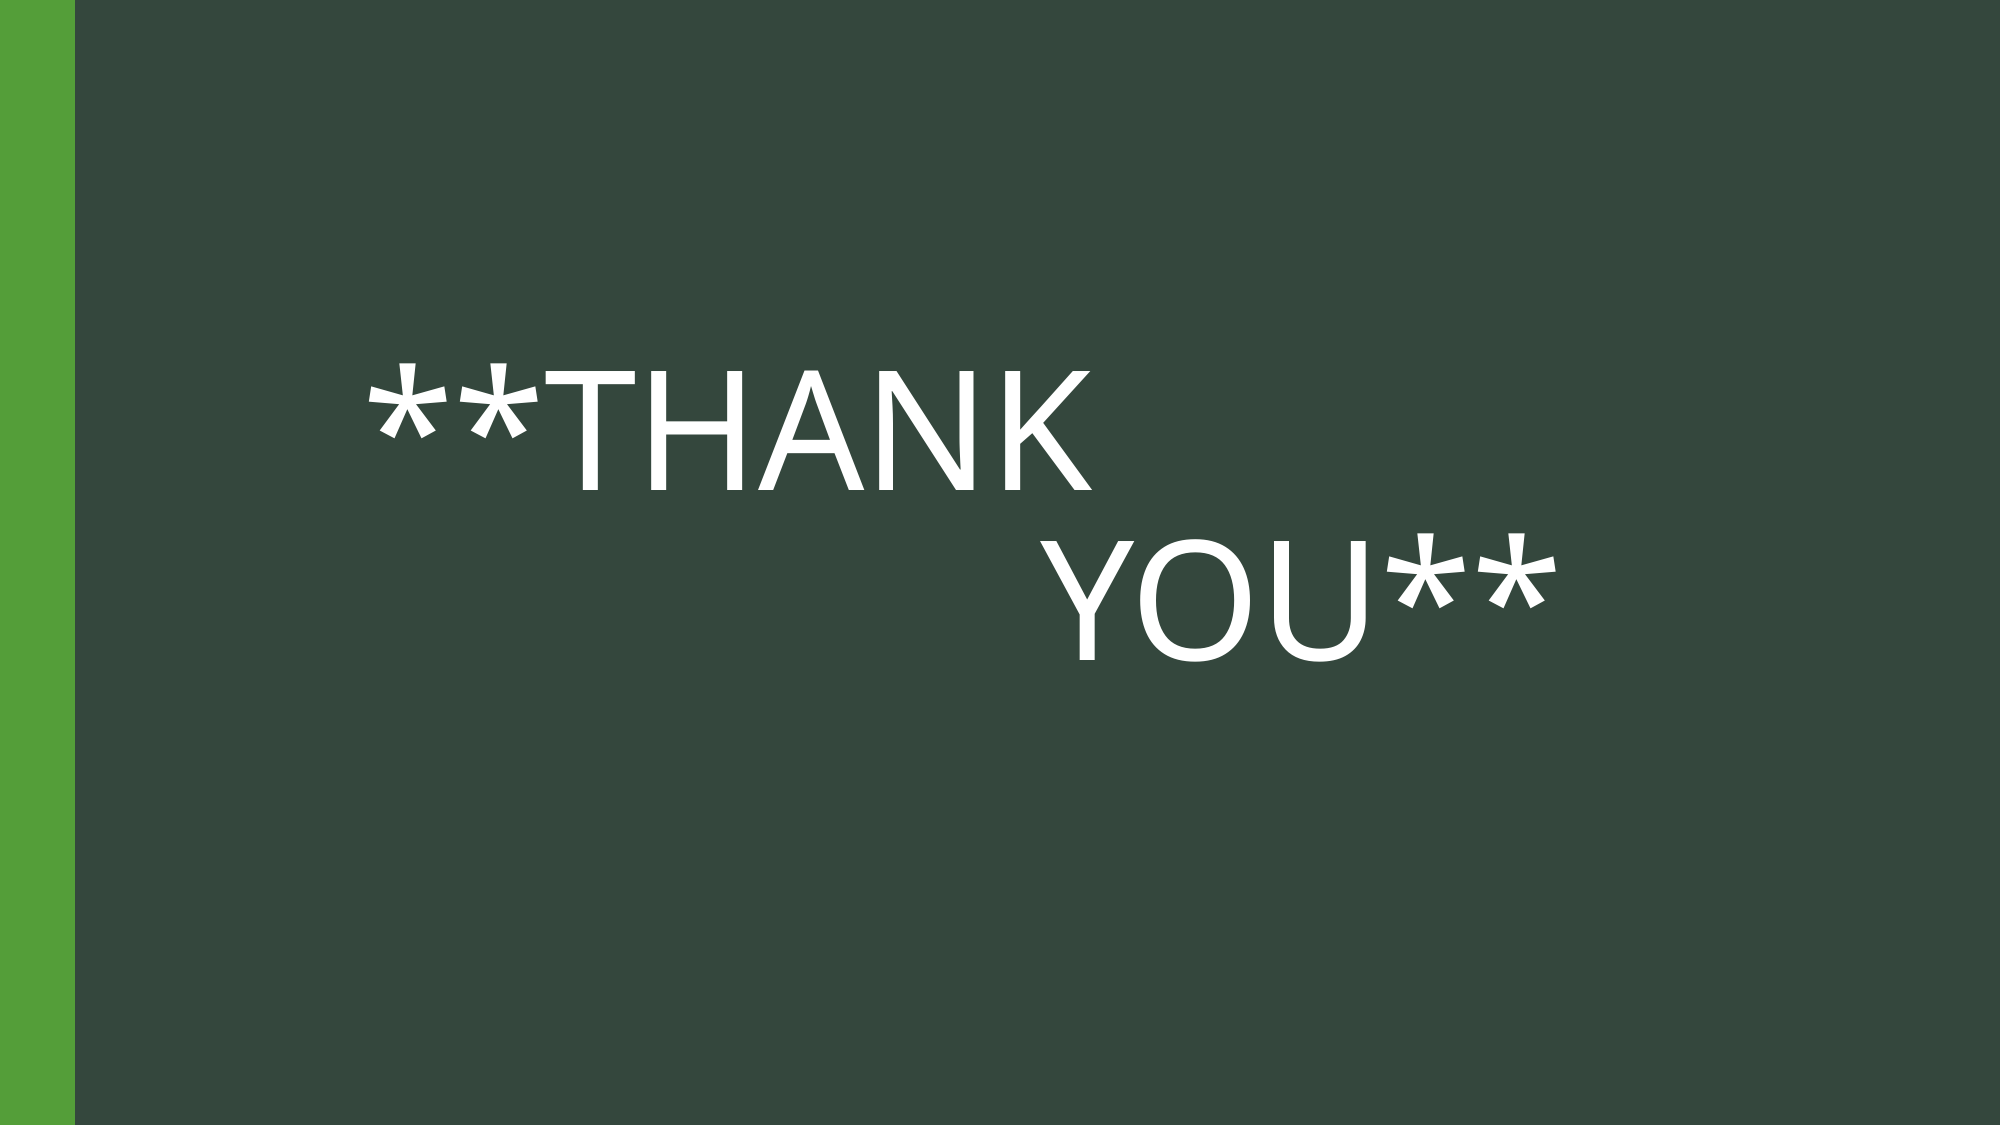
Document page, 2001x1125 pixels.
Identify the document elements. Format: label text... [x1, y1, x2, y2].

title **THANK YOU** [308, 38, 1854, 702]
